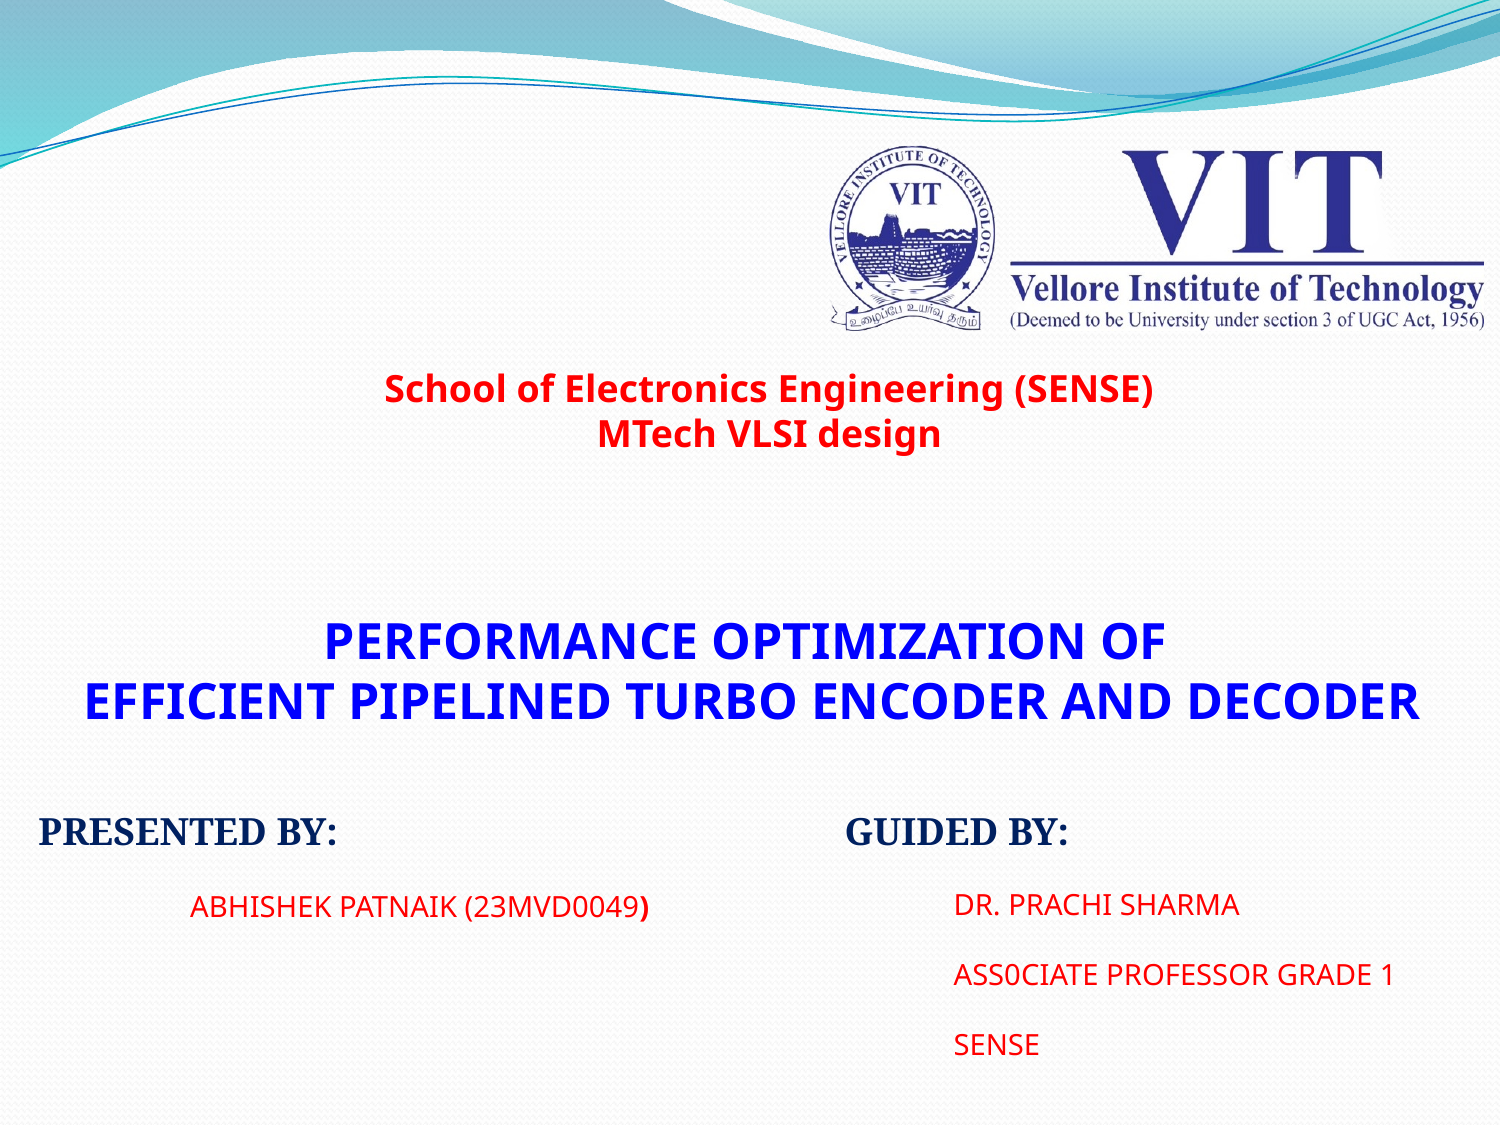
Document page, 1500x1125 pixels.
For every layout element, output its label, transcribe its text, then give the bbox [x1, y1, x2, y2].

text_box Guided by: [829, 800, 1198, 861]
text_box School of Electronics Engineering (SENSE) MTech VLSI design [369, 357, 1170, 538]
text_box PERFORMANCE OPTIMIZATION OF EFFICIENT PIPELINED TURBO ENCODER AND DECODER [20, 601, 1484, 737]
picture [829, 145, 1484, 331]
text_box Dr. Prachi sharma Ass0ciate professor grade 1 Sense [938, 878, 1500, 1125]
text_box Presented by: [23, 800, 391, 861]
text_box Abhishek Patnaik (23MVD0049) [38, 880, 802, 931]
